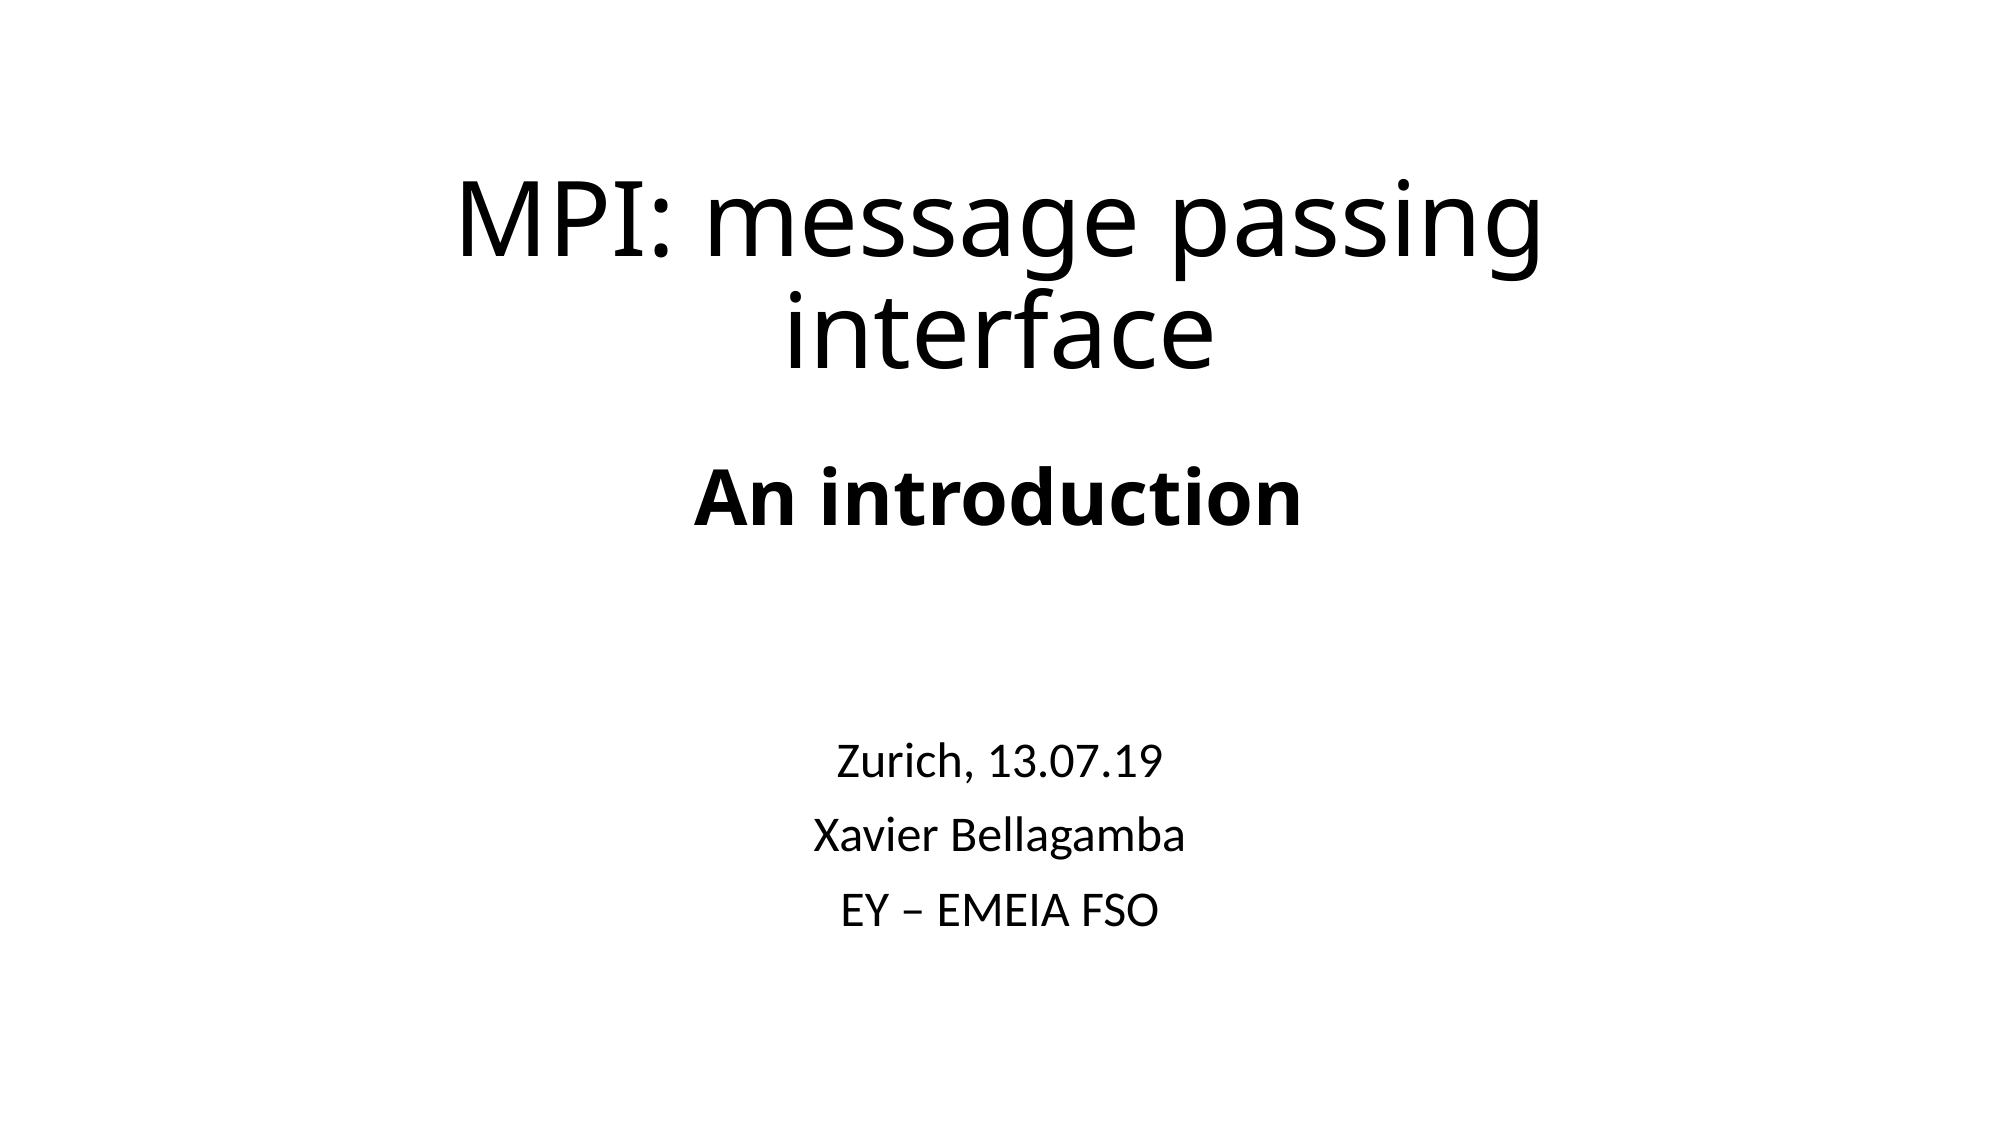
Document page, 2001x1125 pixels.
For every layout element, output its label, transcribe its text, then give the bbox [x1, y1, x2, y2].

title MPI: message passing interface An introduction [249, 157, 1750, 550]
subtitle Zurich, 13.07.19 Xavier Bellagamba EY – EMEIA FSO [249, 726, 1750, 998]
